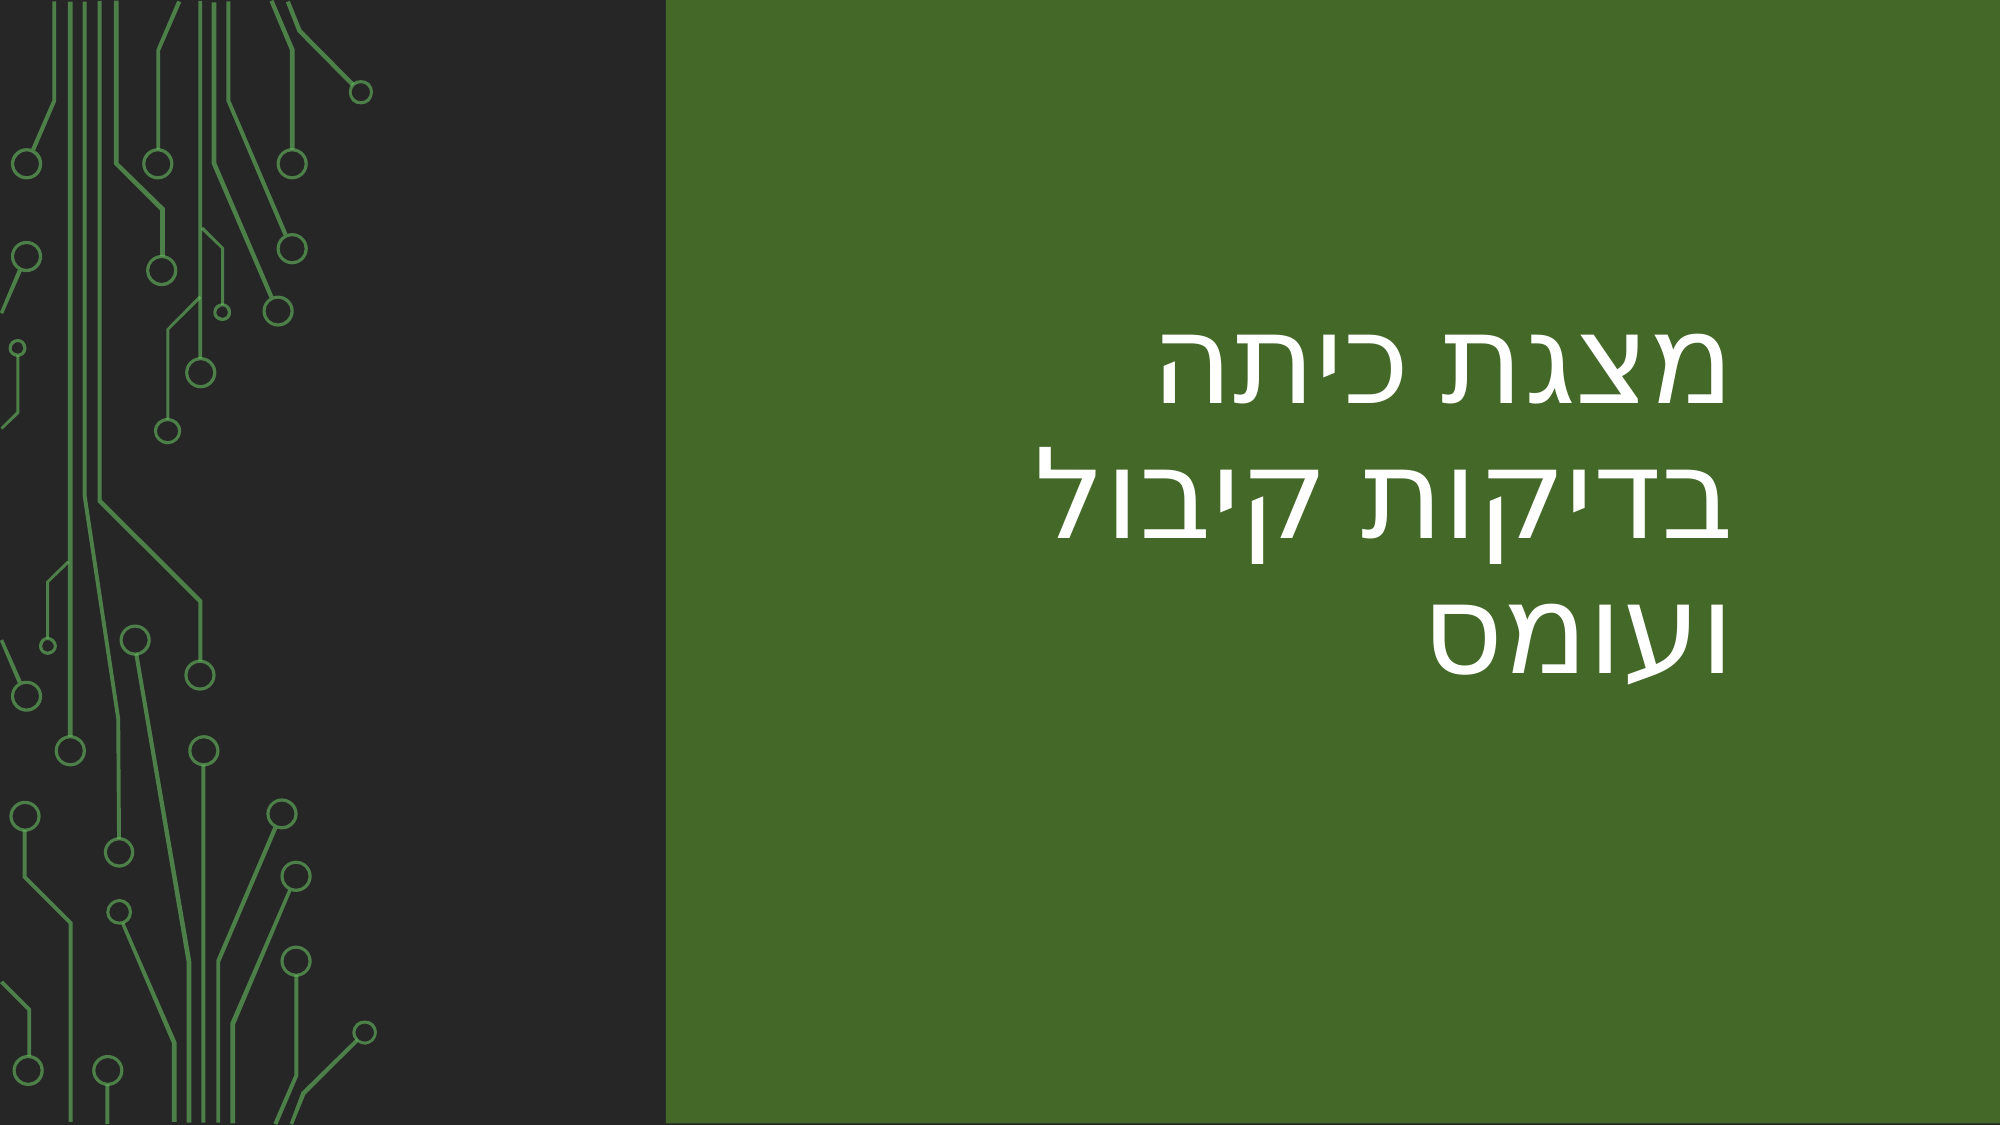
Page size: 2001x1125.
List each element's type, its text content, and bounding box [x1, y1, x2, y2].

text_box [379, 0, 2000, 1125]
title מצגת כיתה בדיקות קיבול ועומס [763, 158, 1750, 839]
text_box [665, 0, 2000, 1124]
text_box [0, 0, 379, 1125]
